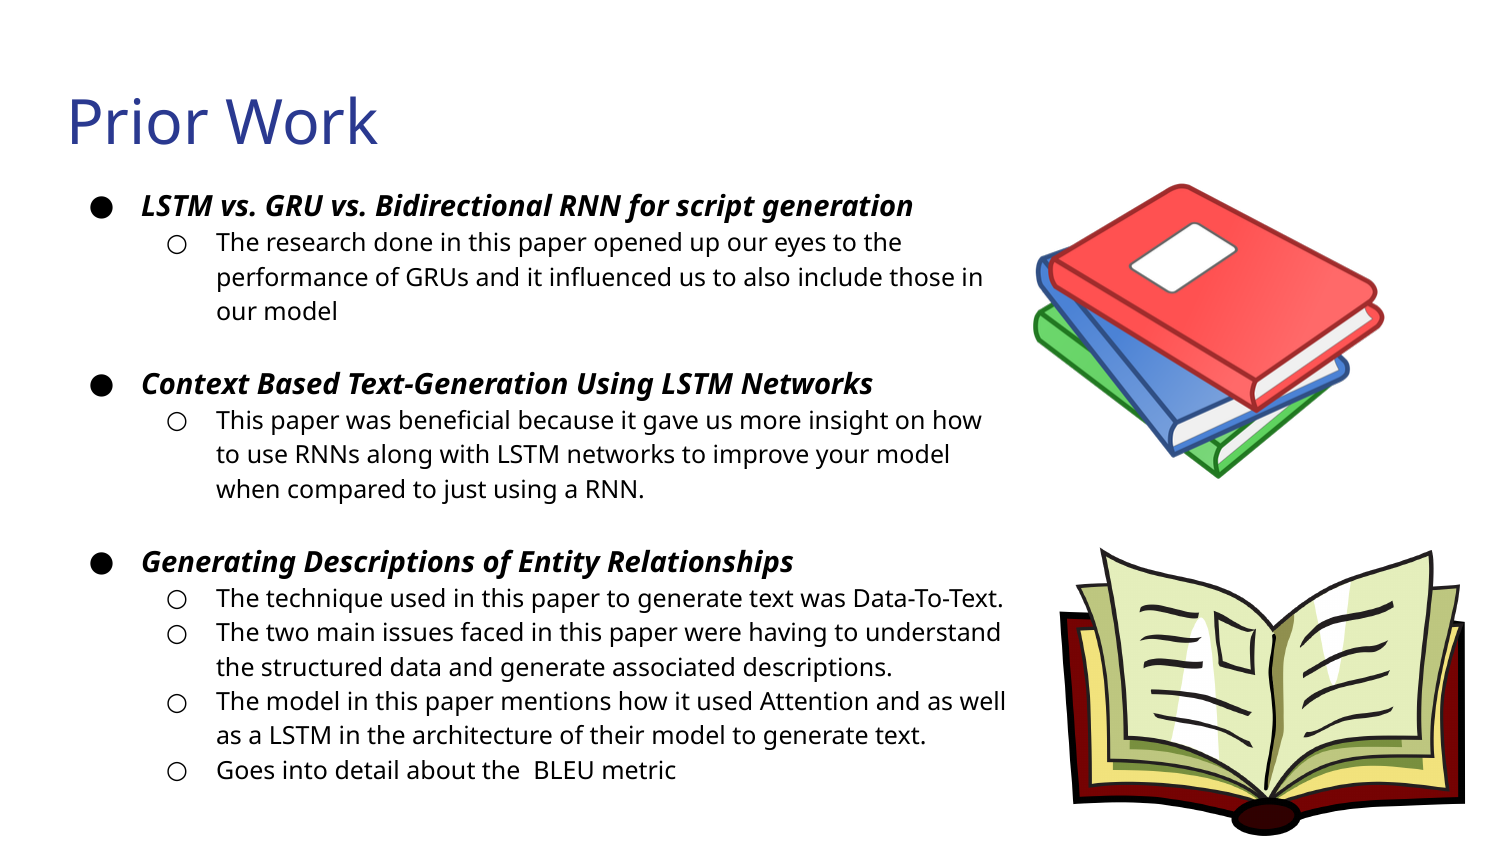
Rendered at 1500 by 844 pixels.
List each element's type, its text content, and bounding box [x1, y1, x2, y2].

text_box LSTM vs. GRU vs. Bidirectional RNN for script generation The research done in this paper opened up our eyes to the performance of GRUs and it influenced us to also include those in our model Context Based Text-Generation Using LSTM Networks This paper was beneficial because it gave us more insight on how to use RNNs along with LSTM networks to improve your model when compared to just using a RNN. Generating Descriptions of Entity Relationships The technique used in this paper to generate text was Data-To-Text. The two main issues faced in this paper were having to understand the structured data and generate associated descriptions. The model in this paper mentions how it used Attention and as well as a LSTM in the architecture of their model to generate text. Goes into detail about the BLEU metric [51, 166, 1029, 805]
title Prior Work [51, 67, 1449, 166]
picture [1011, 166, 1500, 521]
picture [1051, 541, 1473, 844]
